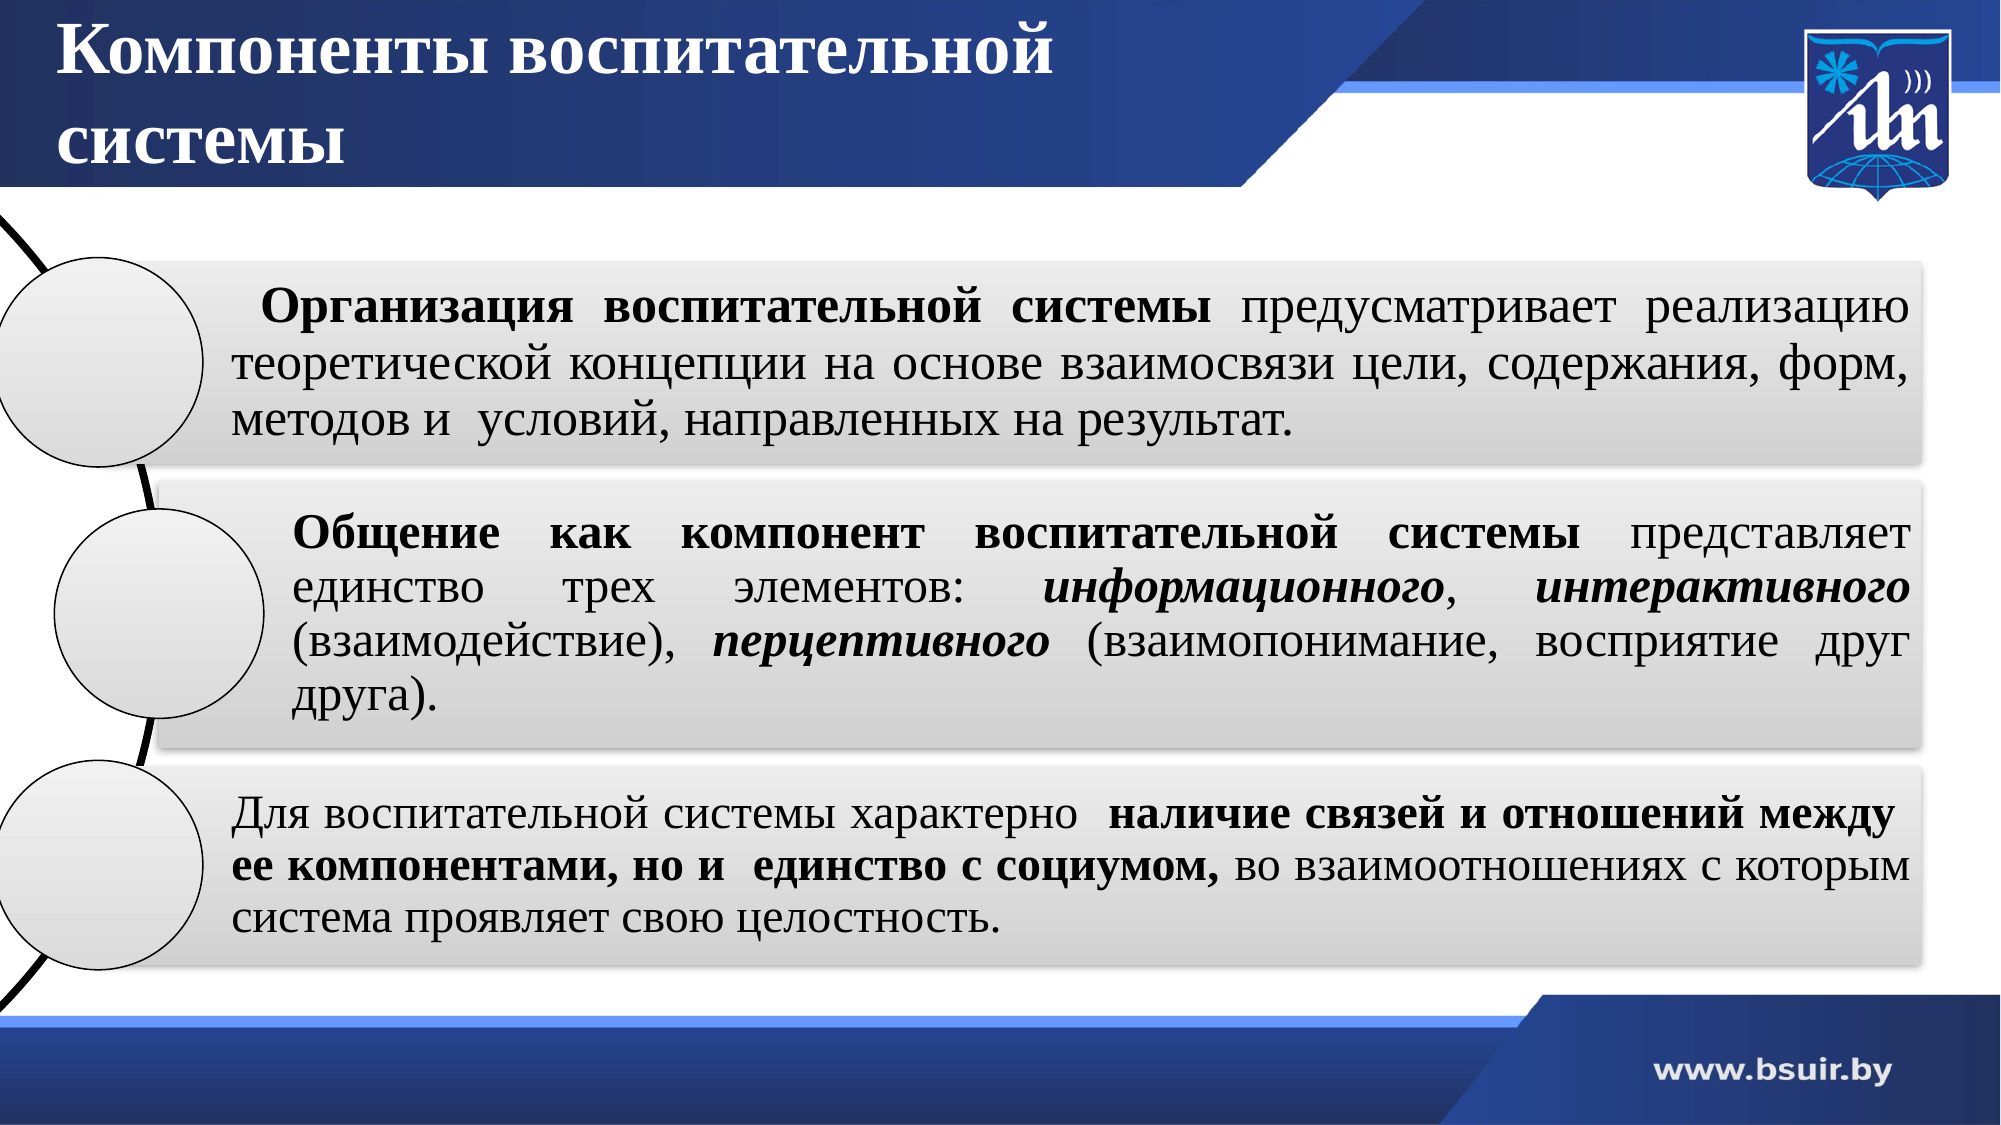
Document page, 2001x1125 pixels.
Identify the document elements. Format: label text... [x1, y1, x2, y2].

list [0, 194, 1933, 1033]
picture [0, 0, 2001, 1125]
text_box Компоненты воспитательной системы [41, 25, 1278, 151]
